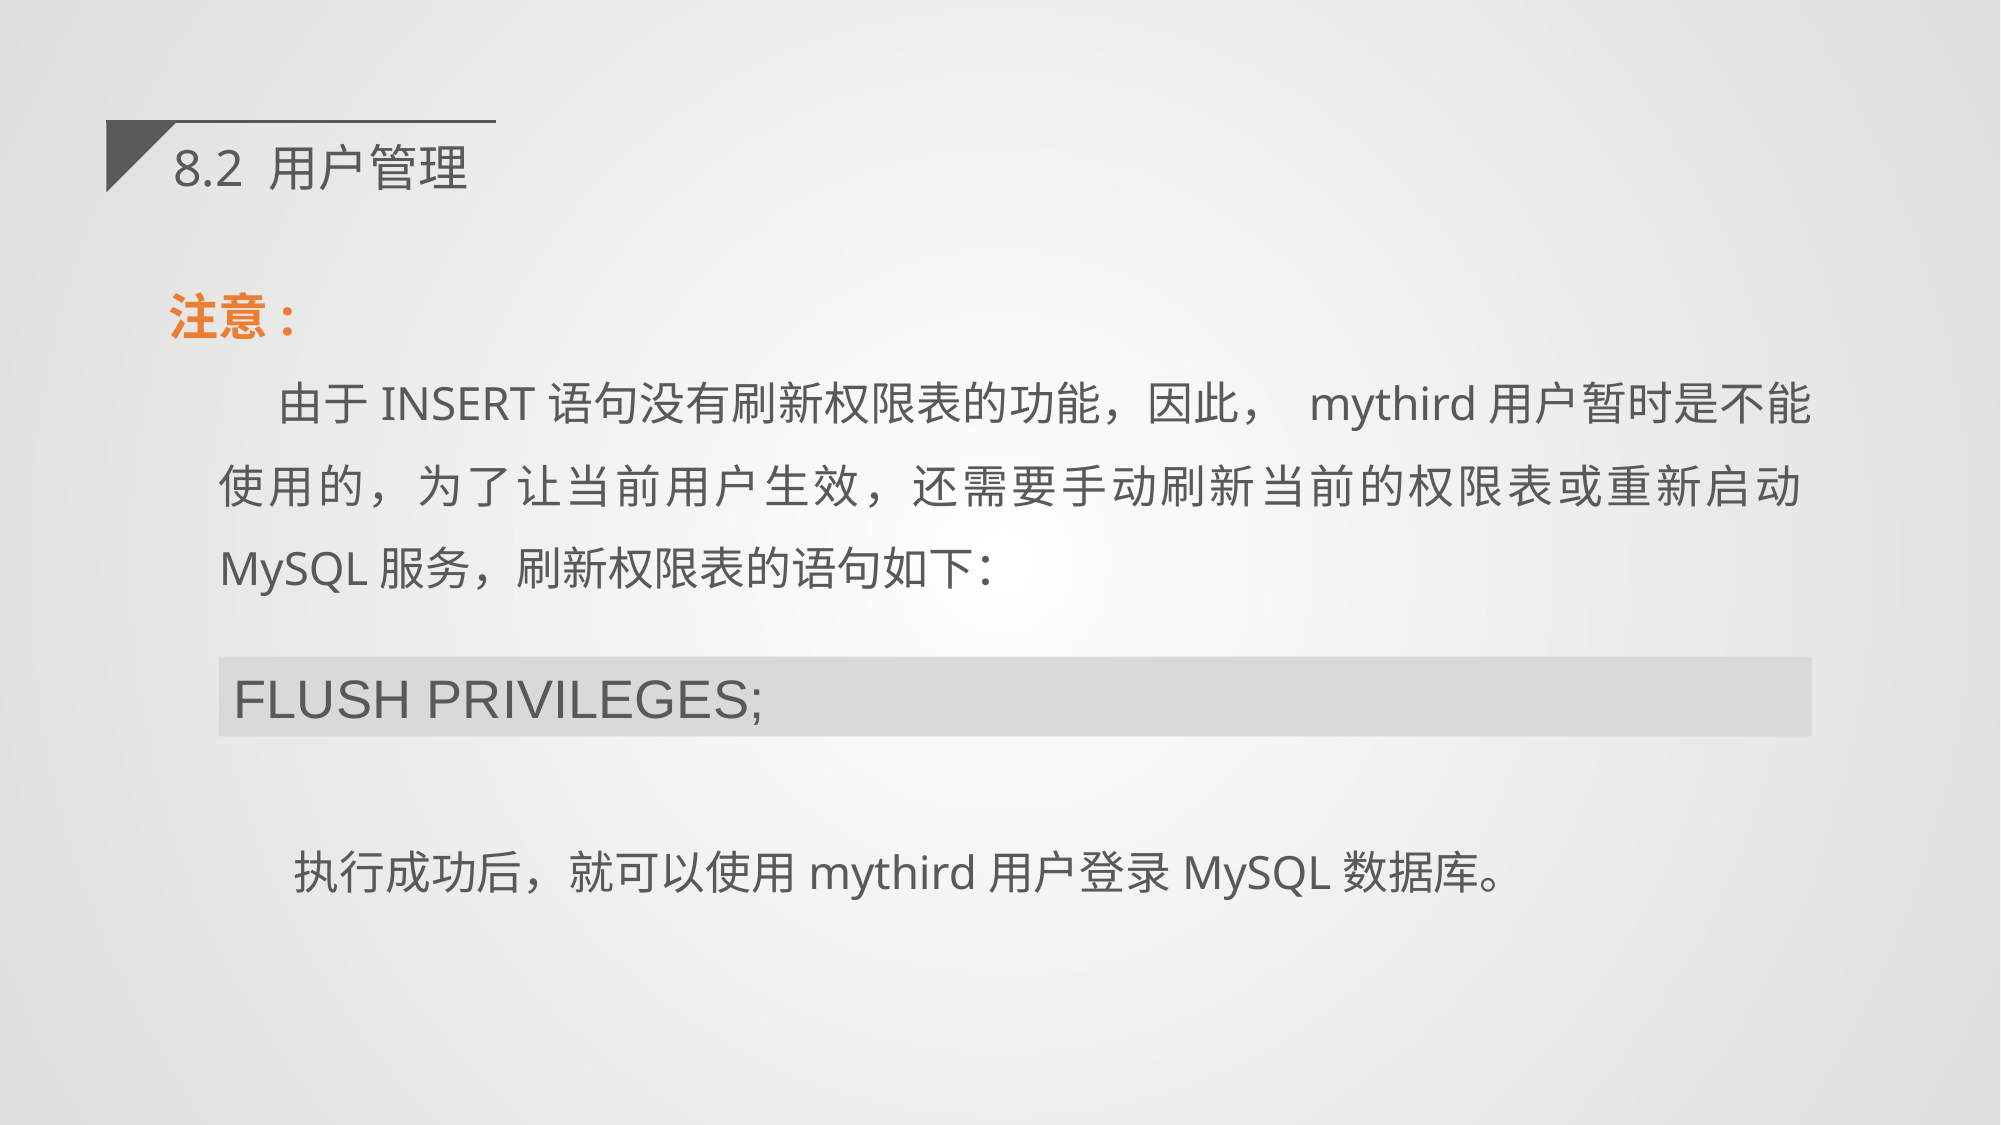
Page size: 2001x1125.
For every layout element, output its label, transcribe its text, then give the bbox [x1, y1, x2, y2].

text_box 注意: [153, 248, 310, 353]
picture [0, 0, 2001, 1125]
text_box 由于INSERT语句没有刷新权限表的功能，因此， mythird用户暂时是不能使用的，为了让当前用户生效，还需要手动刷新当前的权限表或重新启动MySQL服务，刷新权限表的语句如下： [204, 340, 1827, 805]
text_box 执行成功后，就可以使用mythird用户登录MySQL数据库。 [204, 781, 1774, 907]
text_box FLUSH PRIVILEGES; [218, 656, 1812, 737]
text_box [105, 120, 178, 195]
text_box 8.2 用户管理 [158, 103, 834, 230]
